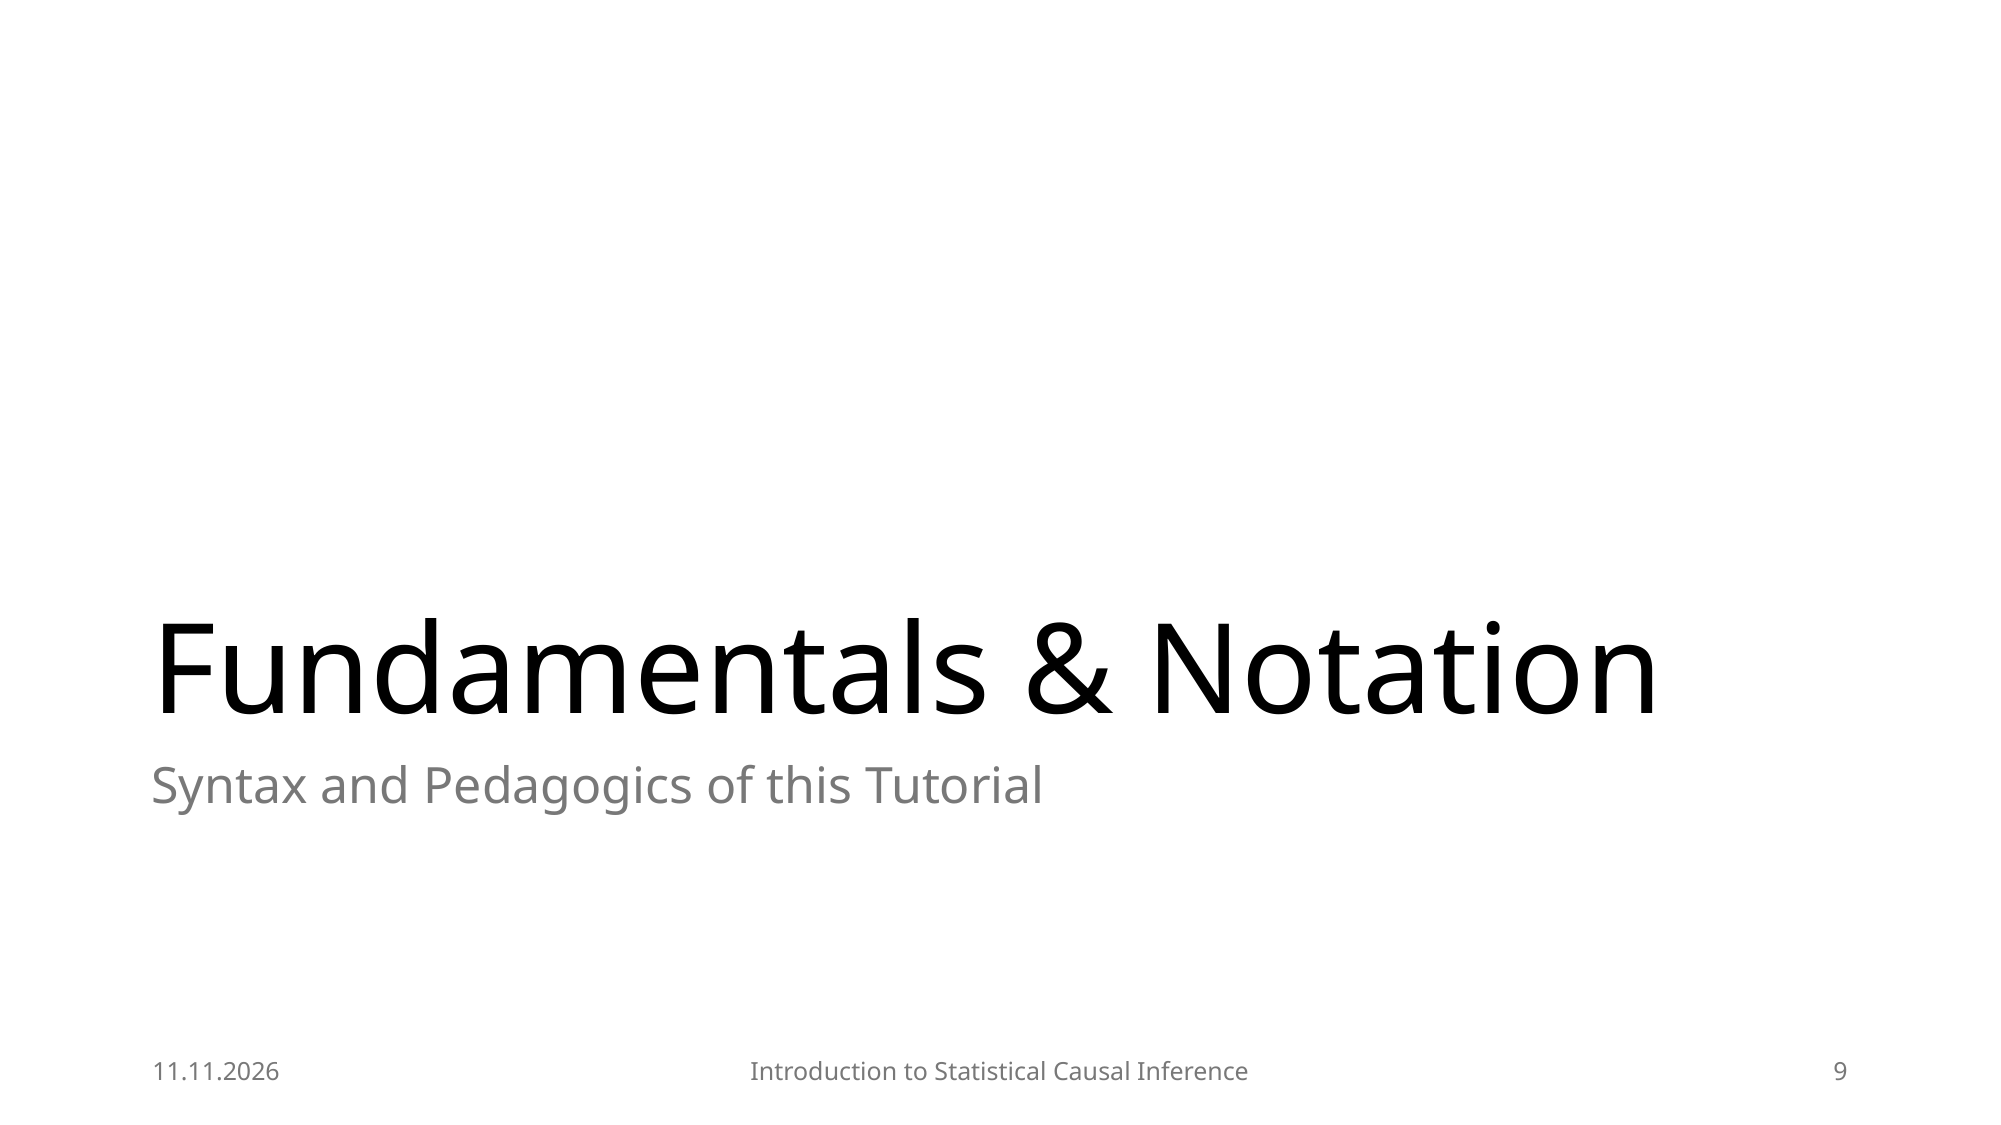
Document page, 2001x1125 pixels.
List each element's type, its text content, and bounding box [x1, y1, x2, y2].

list Syntax and Pedagogics of this Tutorial [136, 752, 1862, 999]
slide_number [137, 1042, 588, 1103]
footer Introduction to Statistical Causal Inference [662, 1042, 1338, 1103]
slide_number 9 [1412, 1042, 1863, 1103]
title Fundamentals & Notation [136, 280, 1862, 749]
